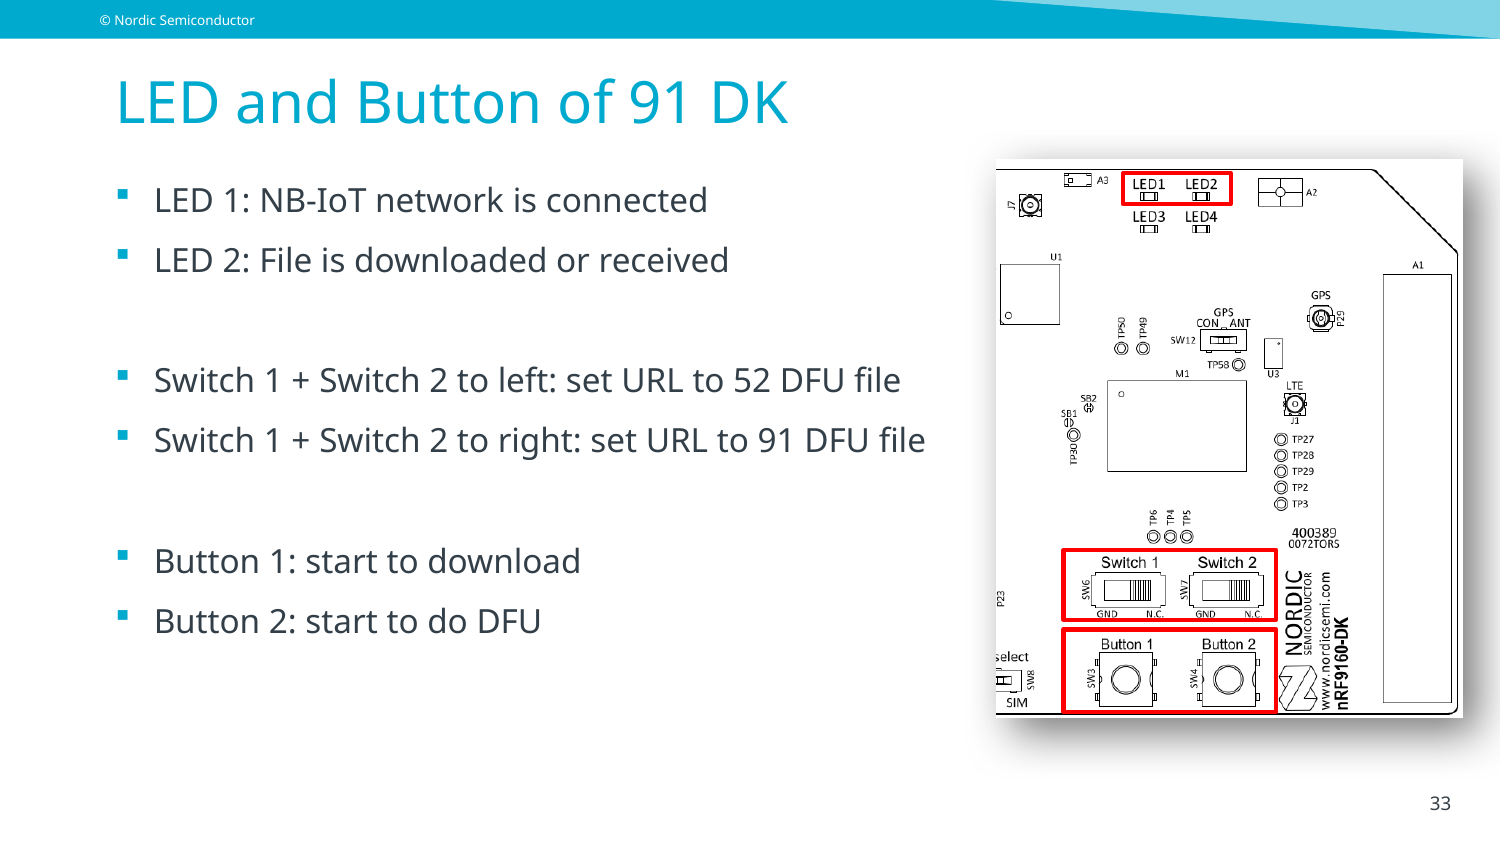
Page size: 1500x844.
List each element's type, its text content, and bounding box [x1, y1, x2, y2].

title LED and Button of 91 DK [100, 54, 1400, 139]
list LED 1: NB-IoT network is connected LED 2: File is downloaded or received Switch 1 + Switch 2 to left: set URL to 52 DFU file Switch 1 + Switch 2 to right: set URL to 91 DFU file Button 1: start to download Button 2: start to do DFU [100, 159, 1400, 773]
picture [996, 158, 1464, 719]
slide_number 33 [1399, 782, 1463, 828]
